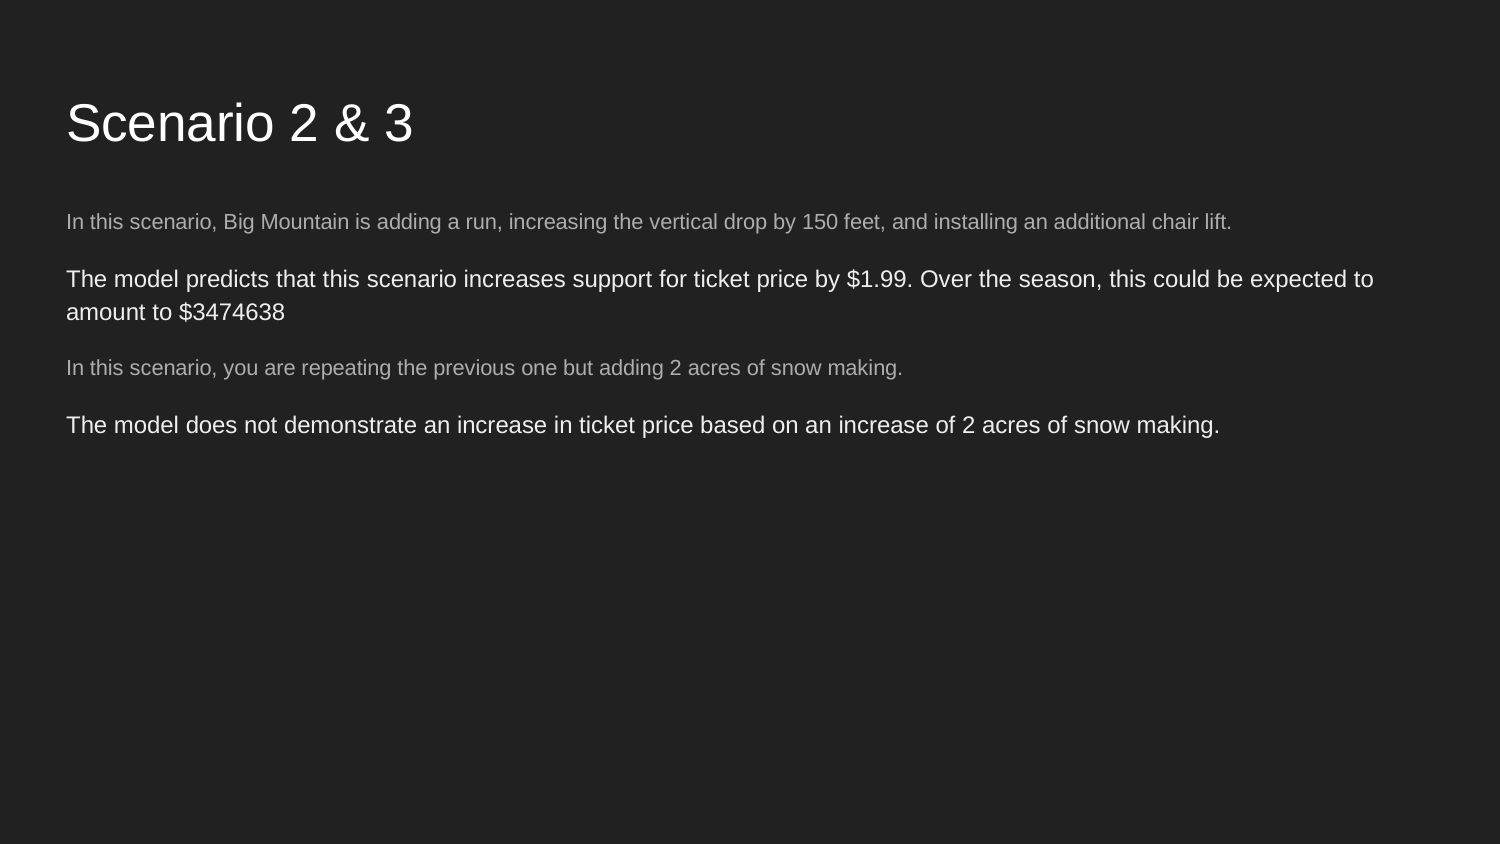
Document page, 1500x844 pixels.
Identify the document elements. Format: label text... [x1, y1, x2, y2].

list In this scenario, Big Mountain is adding a run, increasing the vertical drop by 150 feet, and installing an additional chair lift. The model predicts that this scenario increases support for ticket price by $1.99. Over the season, this could be expected to amount to $3474638 In this scenario, you are repeating the previous one but adding 2 acres of snow making. The model does not demonstrate an increase in ticket price based on an increase of 2 acres of snow making. [51, 189, 1449, 750]
title Scenario 2 & 3 [51, 72, 1449, 167]
